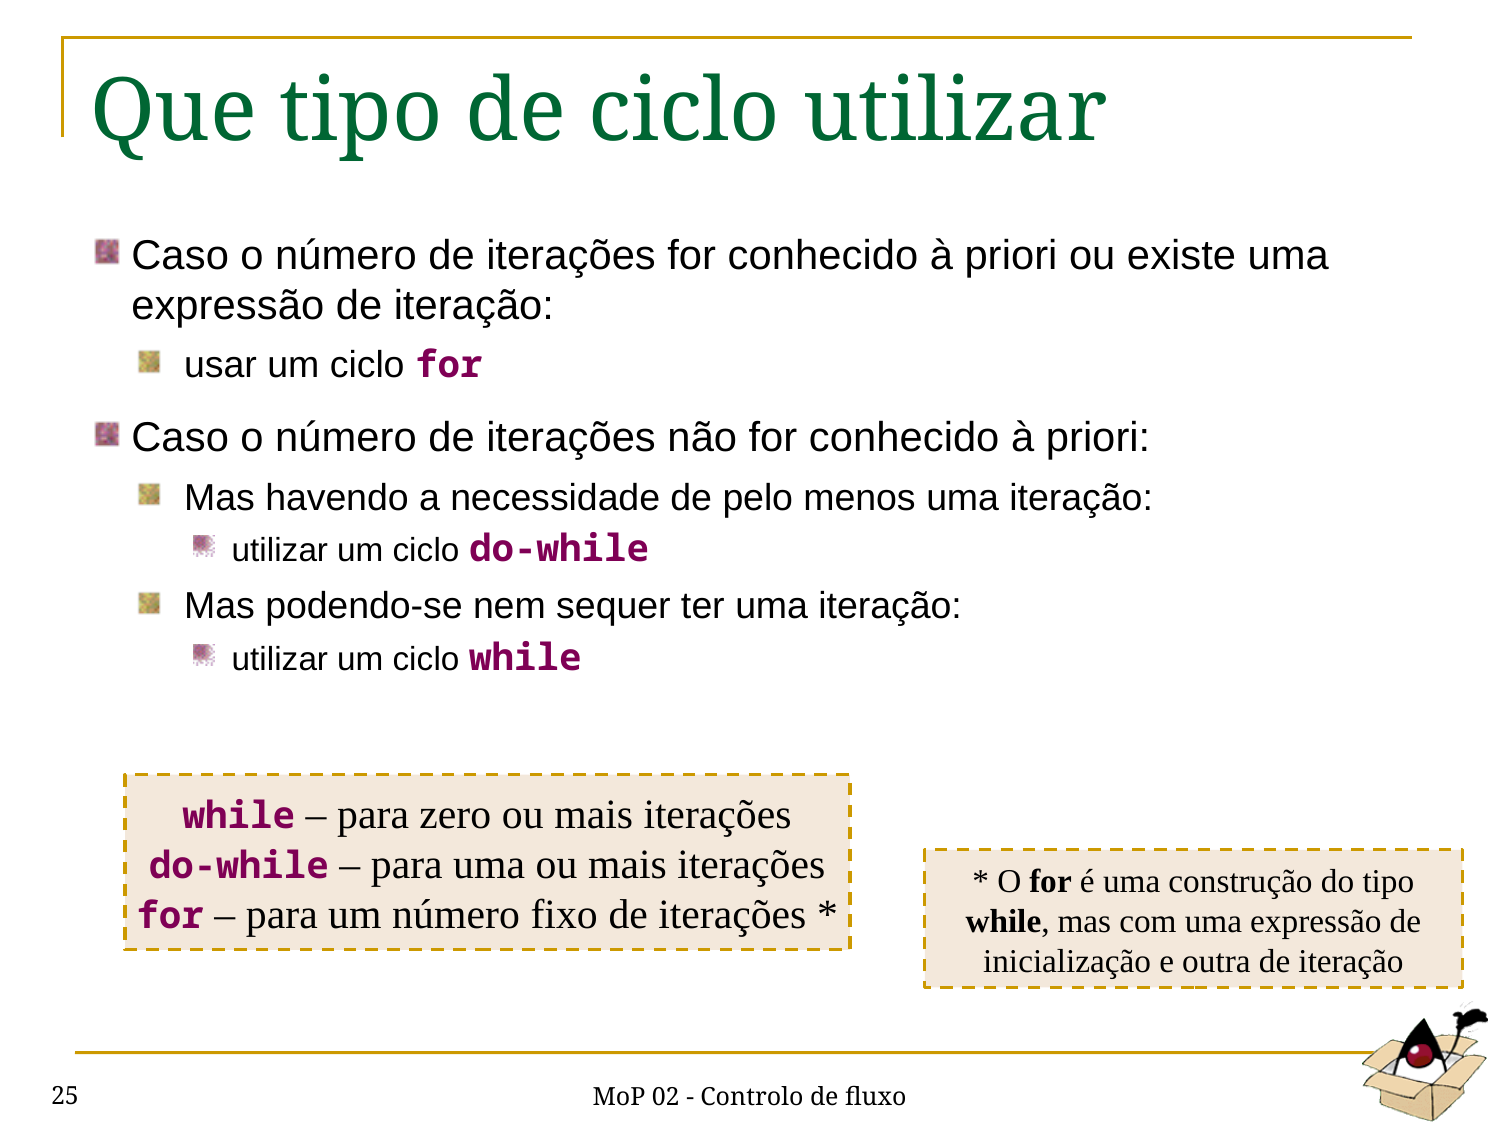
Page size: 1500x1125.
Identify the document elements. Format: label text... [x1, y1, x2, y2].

picture [1362, 999, 1488, 1122]
picture [134, 479, 166, 511]
text_box while – para zero ou mais iterações do-while – para uma ou mais iterações for – para um número fixo de iterações * [125, 774, 850, 950]
picture [90, 417, 126, 453]
picture [193, 644, 215, 666]
list Caso o número de iterações for conhecido à priori ou existe uma expressão de iteração: usar um ciclo for Caso o número de iterações não for conhecido à priori: Mas havendo a necessidade de pelo menos uma iteração: utilizar um ciclo do-while Mas podendo-se nem sequer ter uma iteração: utilizar um ciclo while [75, 220, 1425, 1035]
picture [193, 535, 215, 557]
picture [134, 588, 166, 620]
title Que tipo de ciclo utilizar [75, 45, 1425, 173]
footer MoP 02 - Controlo de fluxo [512, 1064, 988, 1118]
text_box * O for é uma construção do tipo while, mas com uma expressão de inicialização e outra de iteração [924, 849, 1463, 988]
picture [134, 346, 166, 379]
picture [90, 234, 126, 271]
